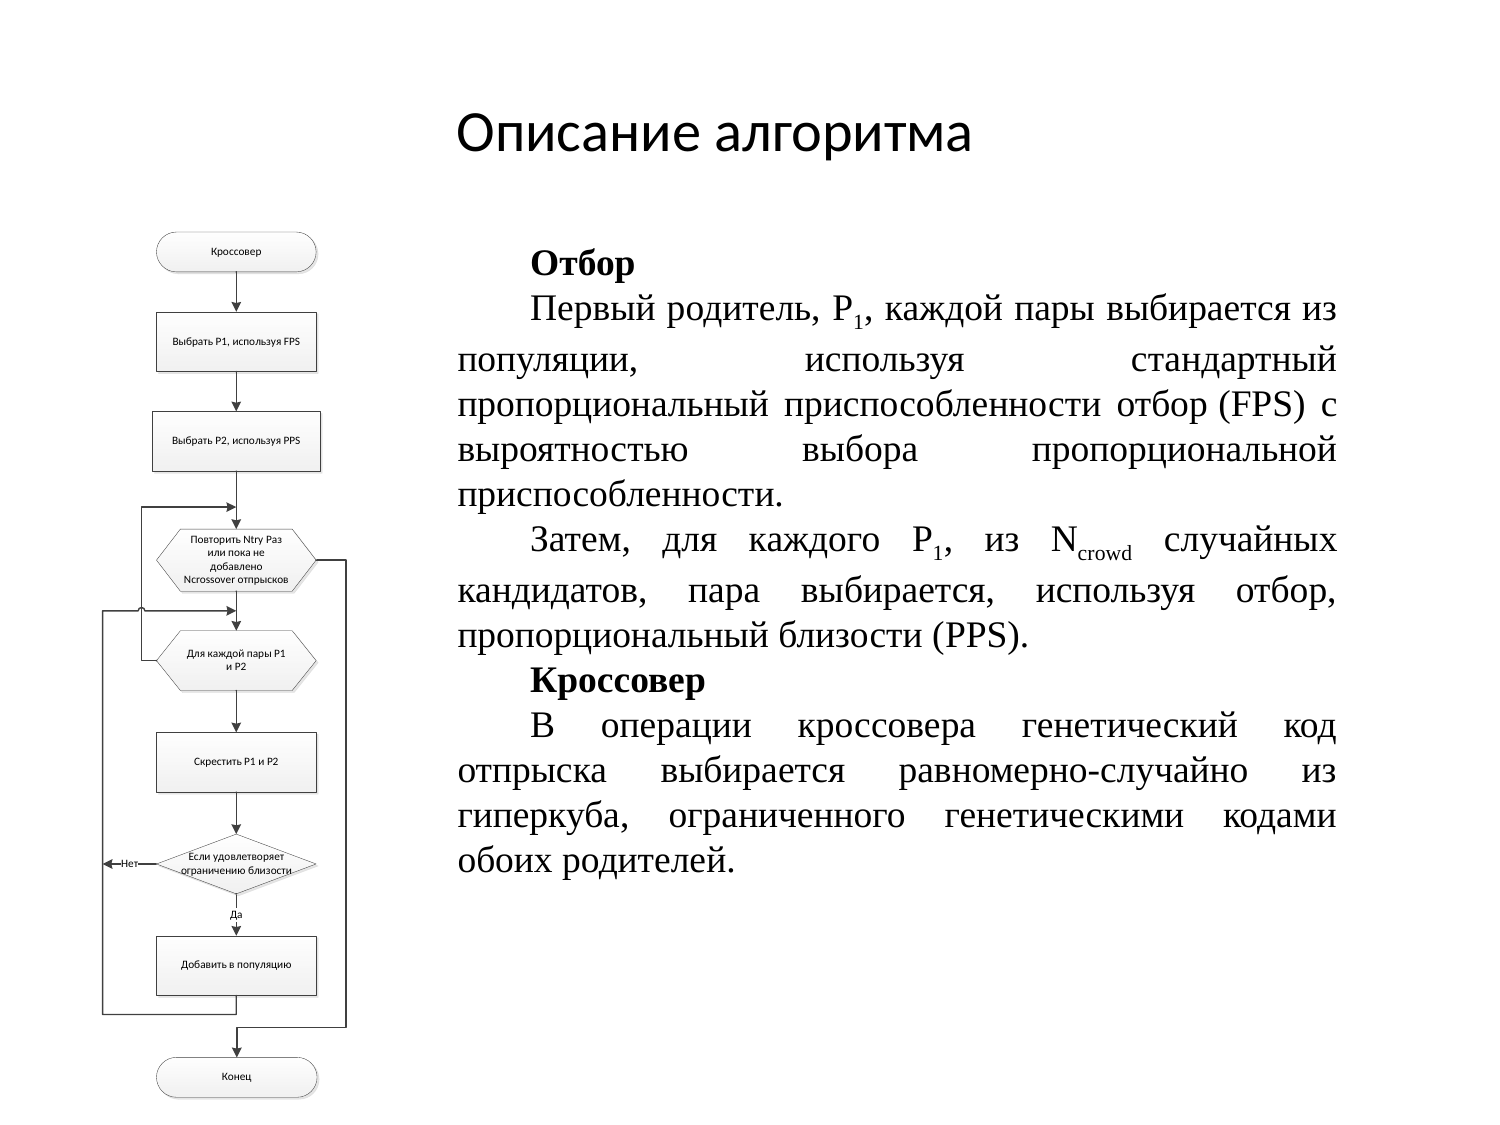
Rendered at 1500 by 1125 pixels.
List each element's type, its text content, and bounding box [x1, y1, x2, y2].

text_box Описание алгоритма [136, 85, 1294, 171]
text_box Отбор Первый родитель, P1, каждой пары выбирается из популяции, используя стандартный пропорциональный приспособленности отбор (FPS) с выроятностью выбора пропорциональной приспособленности. Затем, для каждого P1, из Ncrowd случайных кандидатов, пара выбирается, используя отбор, пропорциональный близости (PPS). Кроссовер В операции кроссовера генетический код отпрыска выбирается равномерно-случайно из гиперкуба, ограниченного генетическими кодами обоих родителей. [442, 230, 1353, 888]
picture [100, 229, 349, 1102]
